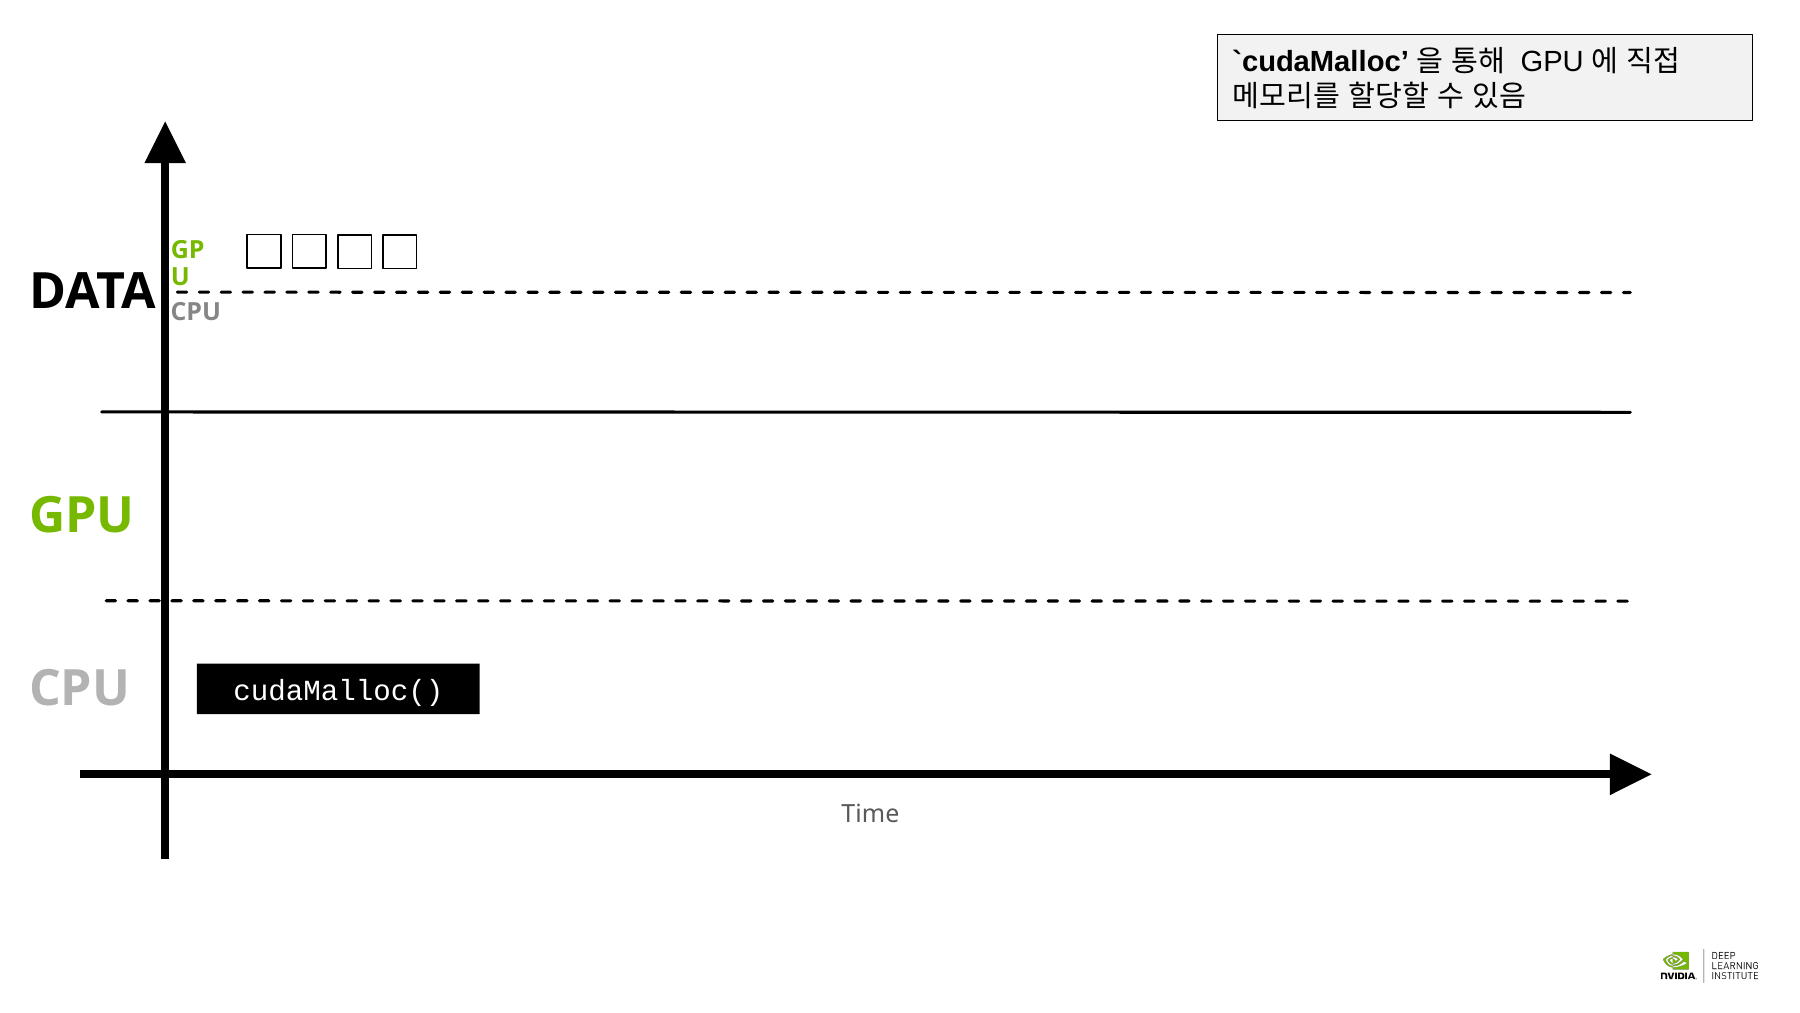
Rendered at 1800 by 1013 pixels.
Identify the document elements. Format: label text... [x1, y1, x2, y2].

text_box cudaMalloc() [196, 663, 480, 715]
text_box GPU [170, 256, 239, 299]
text_box Time [826, 789, 915, 835]
text_box CPU [155, 299, 160, 334]
text_box DATA [14, 257, 155, 328]
text_box CPU [170, 299, 238, 334]
picture [1661, 949, 1758, 983]
text_box CPU [14, 653, 160, 724]
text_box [246, 234, 417, 269]
text_box GPU [155, 256, 160, 299]
text_box `cudaMalloc’을 통해 GPU에 직접 메모리를 할당할 수 있음 [1217, 34, 1753, 121]
text_box GPU [14, 480, 160, 551]
